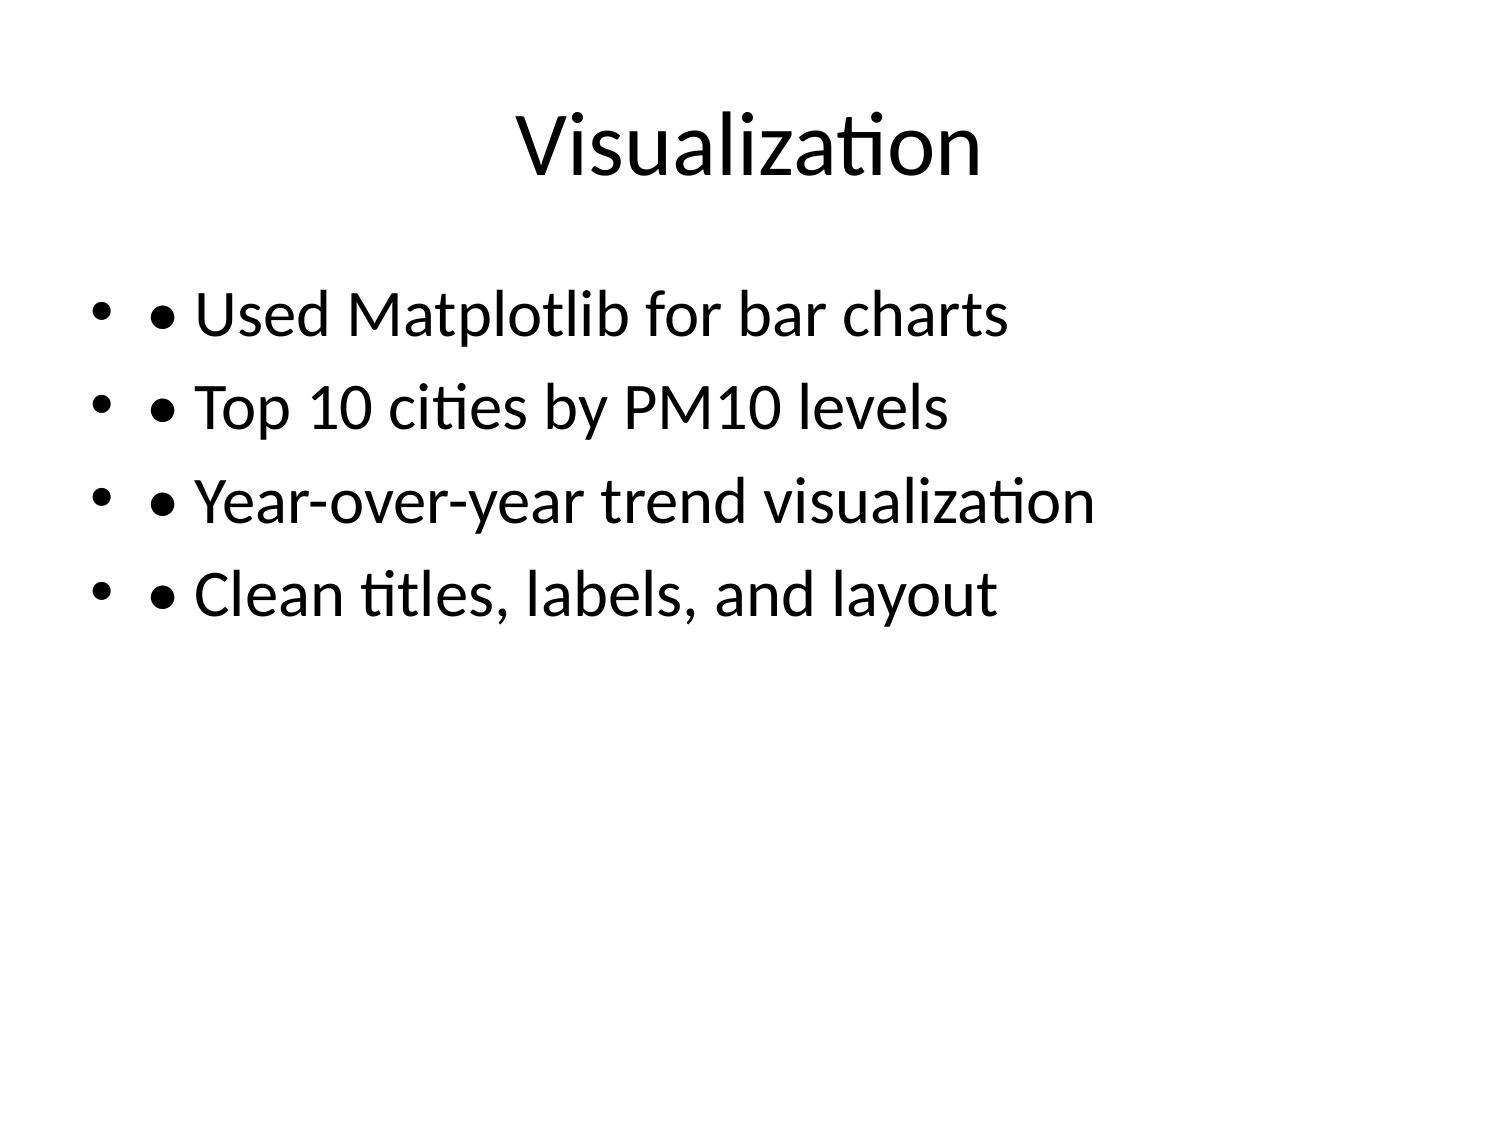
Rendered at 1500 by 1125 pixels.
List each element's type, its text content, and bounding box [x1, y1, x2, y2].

title Visualization [75, 45, 1425, 233]
list • Used Matplotlib for bar charts • Top 10 cities by PM10 levels • Year-over-year trend visualization • Clean titles, labels, and layout [75, 262, 1425, 1005]
